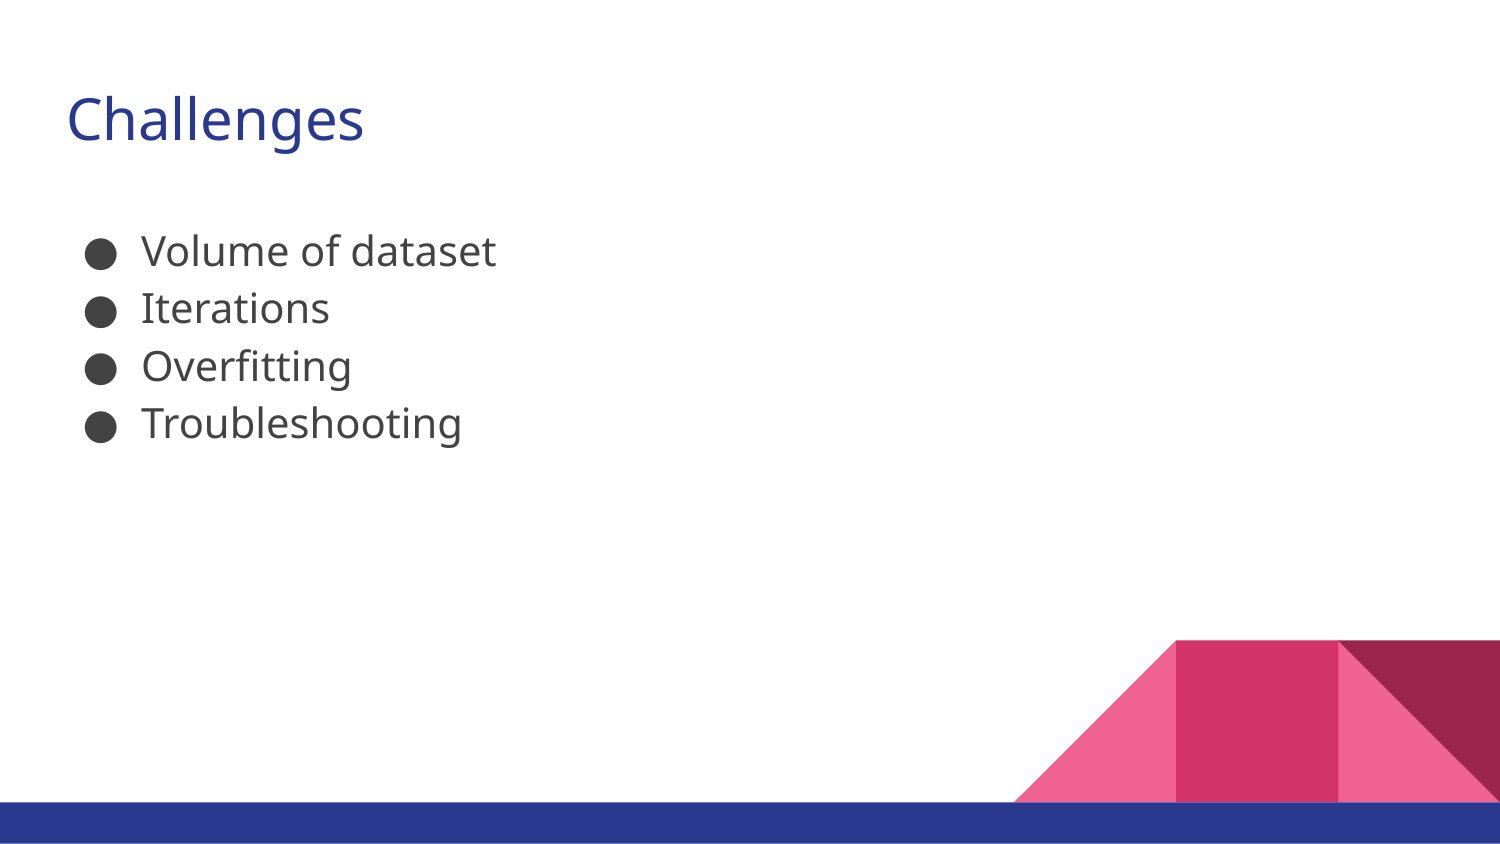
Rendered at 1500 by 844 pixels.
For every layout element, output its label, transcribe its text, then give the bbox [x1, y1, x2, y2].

title Challenges [51, 67, 1449, 167]
list Volume of dataset Iterations Overfitting Troubleshooting [51, 201, 1449, 750]
